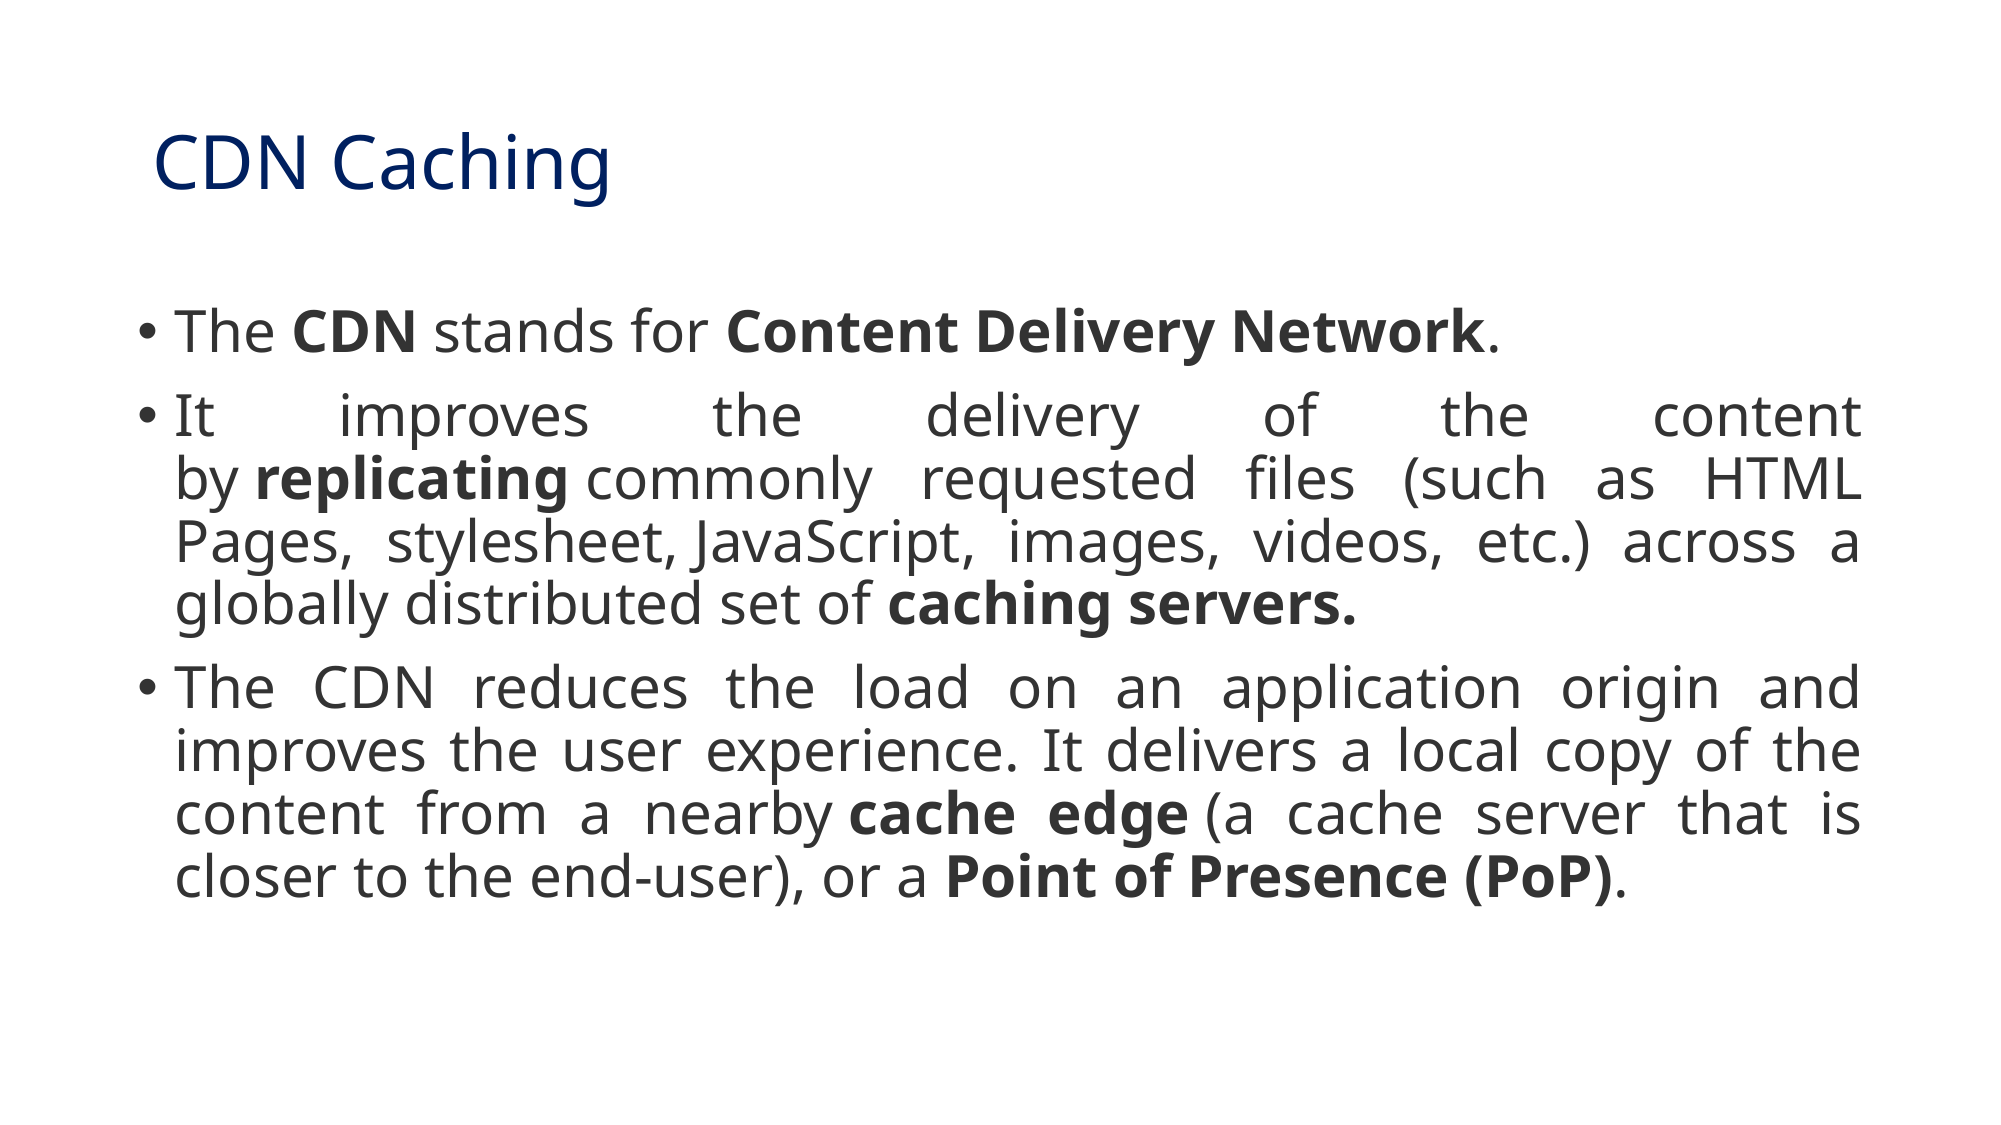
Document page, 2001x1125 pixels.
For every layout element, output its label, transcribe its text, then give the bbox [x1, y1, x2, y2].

list The CDN stands for Content Delivery Network. It improves the delivery of the content by replicating commonly requested files (such as HTML Pages, stylesheet, JavaScript, images, videos, etc.) across a globally distributed set of caching servers. The CDN reduces the load on an application origin and improves the user experience. It delivers a local copy of the content from a nearby cache edge (a cache server that is closer to the end-user), or a Point of Presence (PoP). [137, 302, 1863, 1017]
title CDN Caching [137, 56, 1863, 275]
